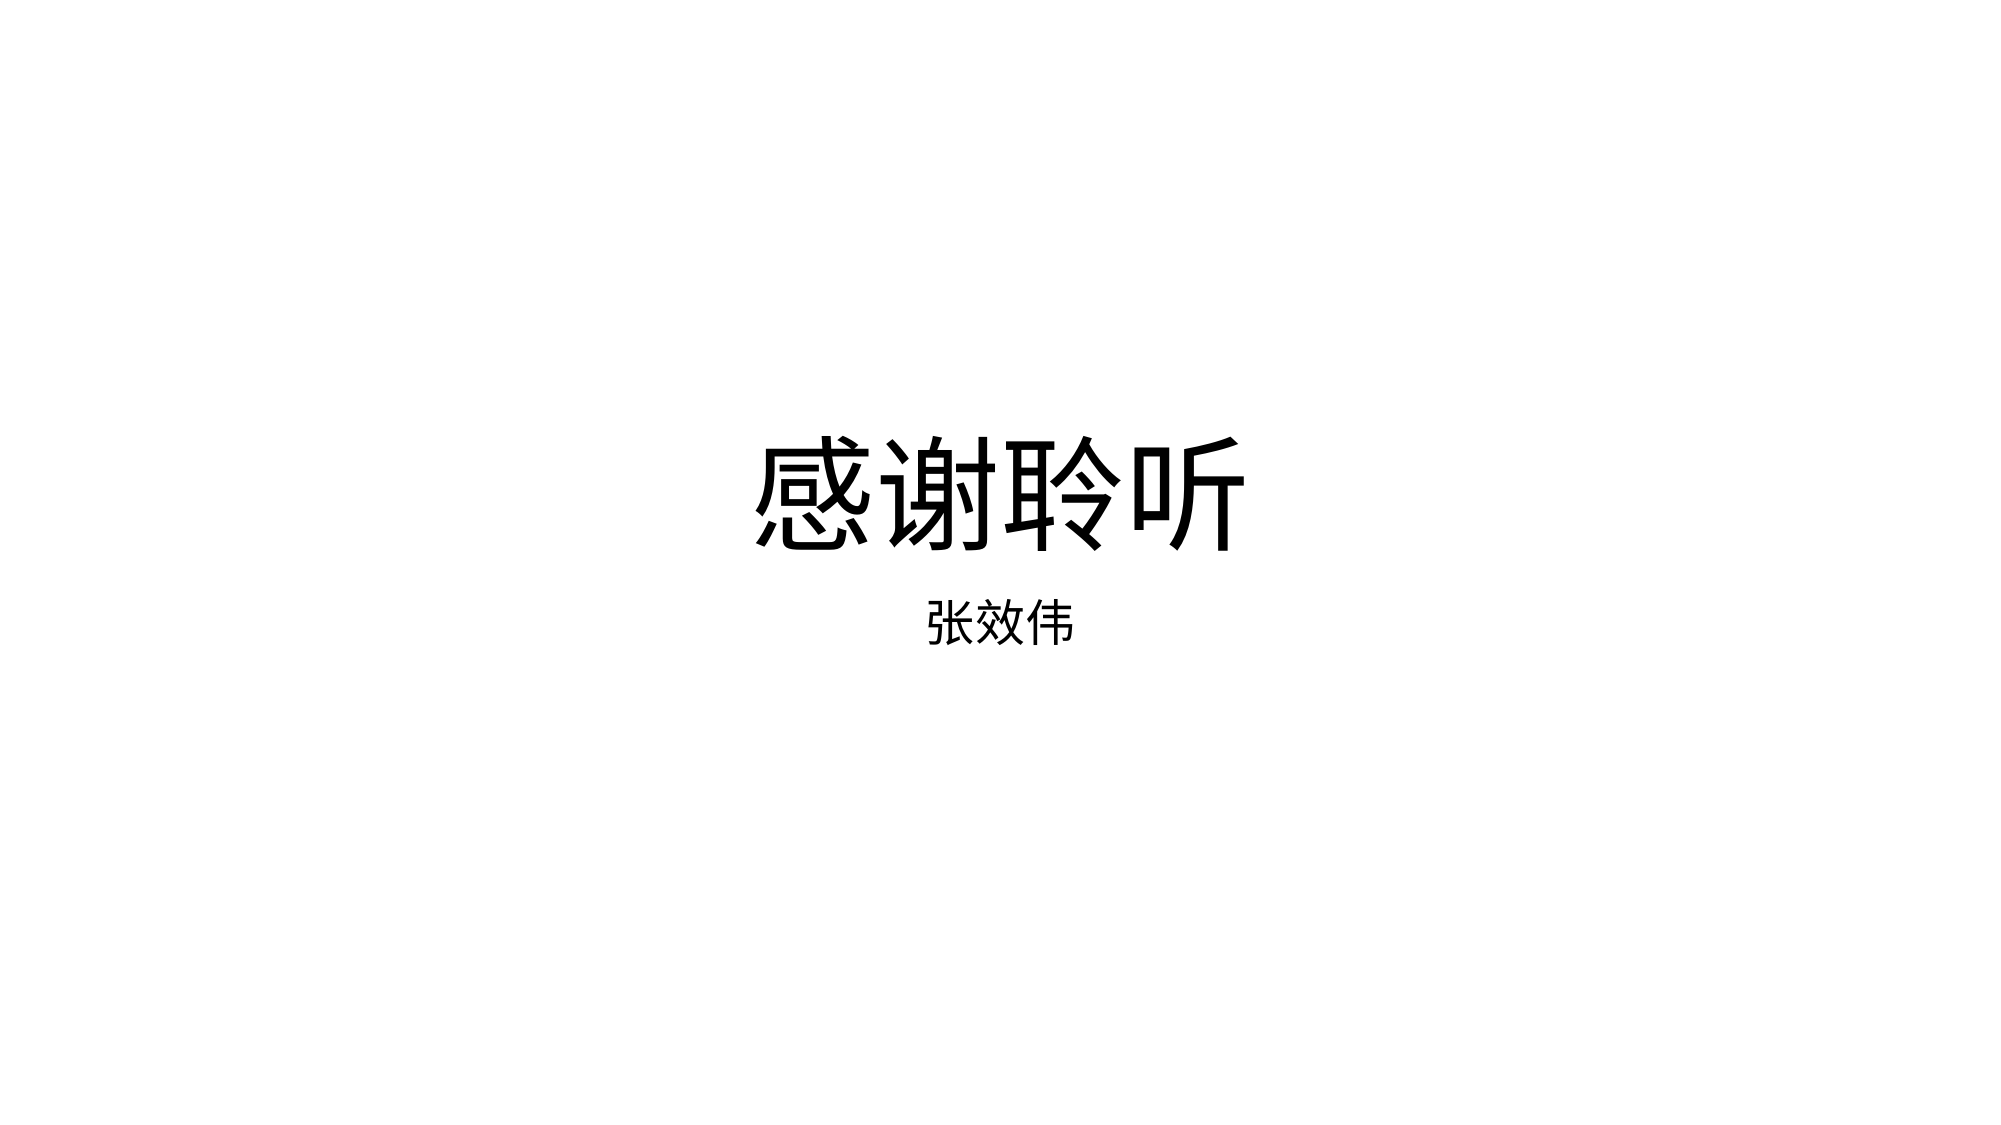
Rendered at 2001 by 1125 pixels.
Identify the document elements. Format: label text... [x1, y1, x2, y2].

subtitle 张效伟 [249, 590, 1750, 863]
title 感谢聆听 [249, 184, 1750, 576]
